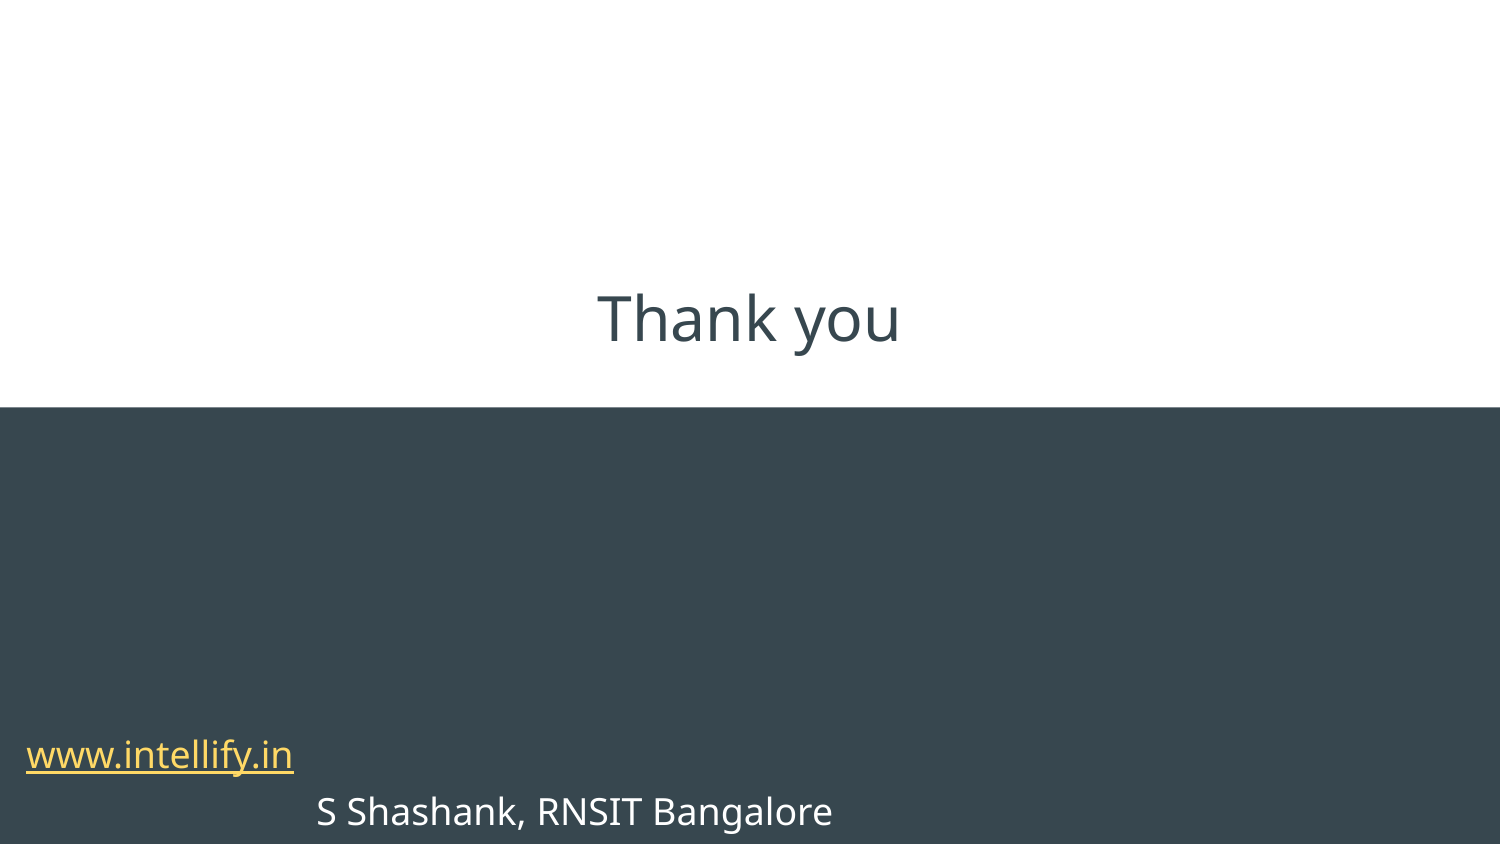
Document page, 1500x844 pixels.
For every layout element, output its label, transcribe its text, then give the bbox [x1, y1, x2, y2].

text_box [0, 0, 1500, 408]
title Thank you [51, 264, 1449, 385]
subtitle www.intellify.in S Shashank, RNSIT Bangalore [1, 707, 1500, 798]
